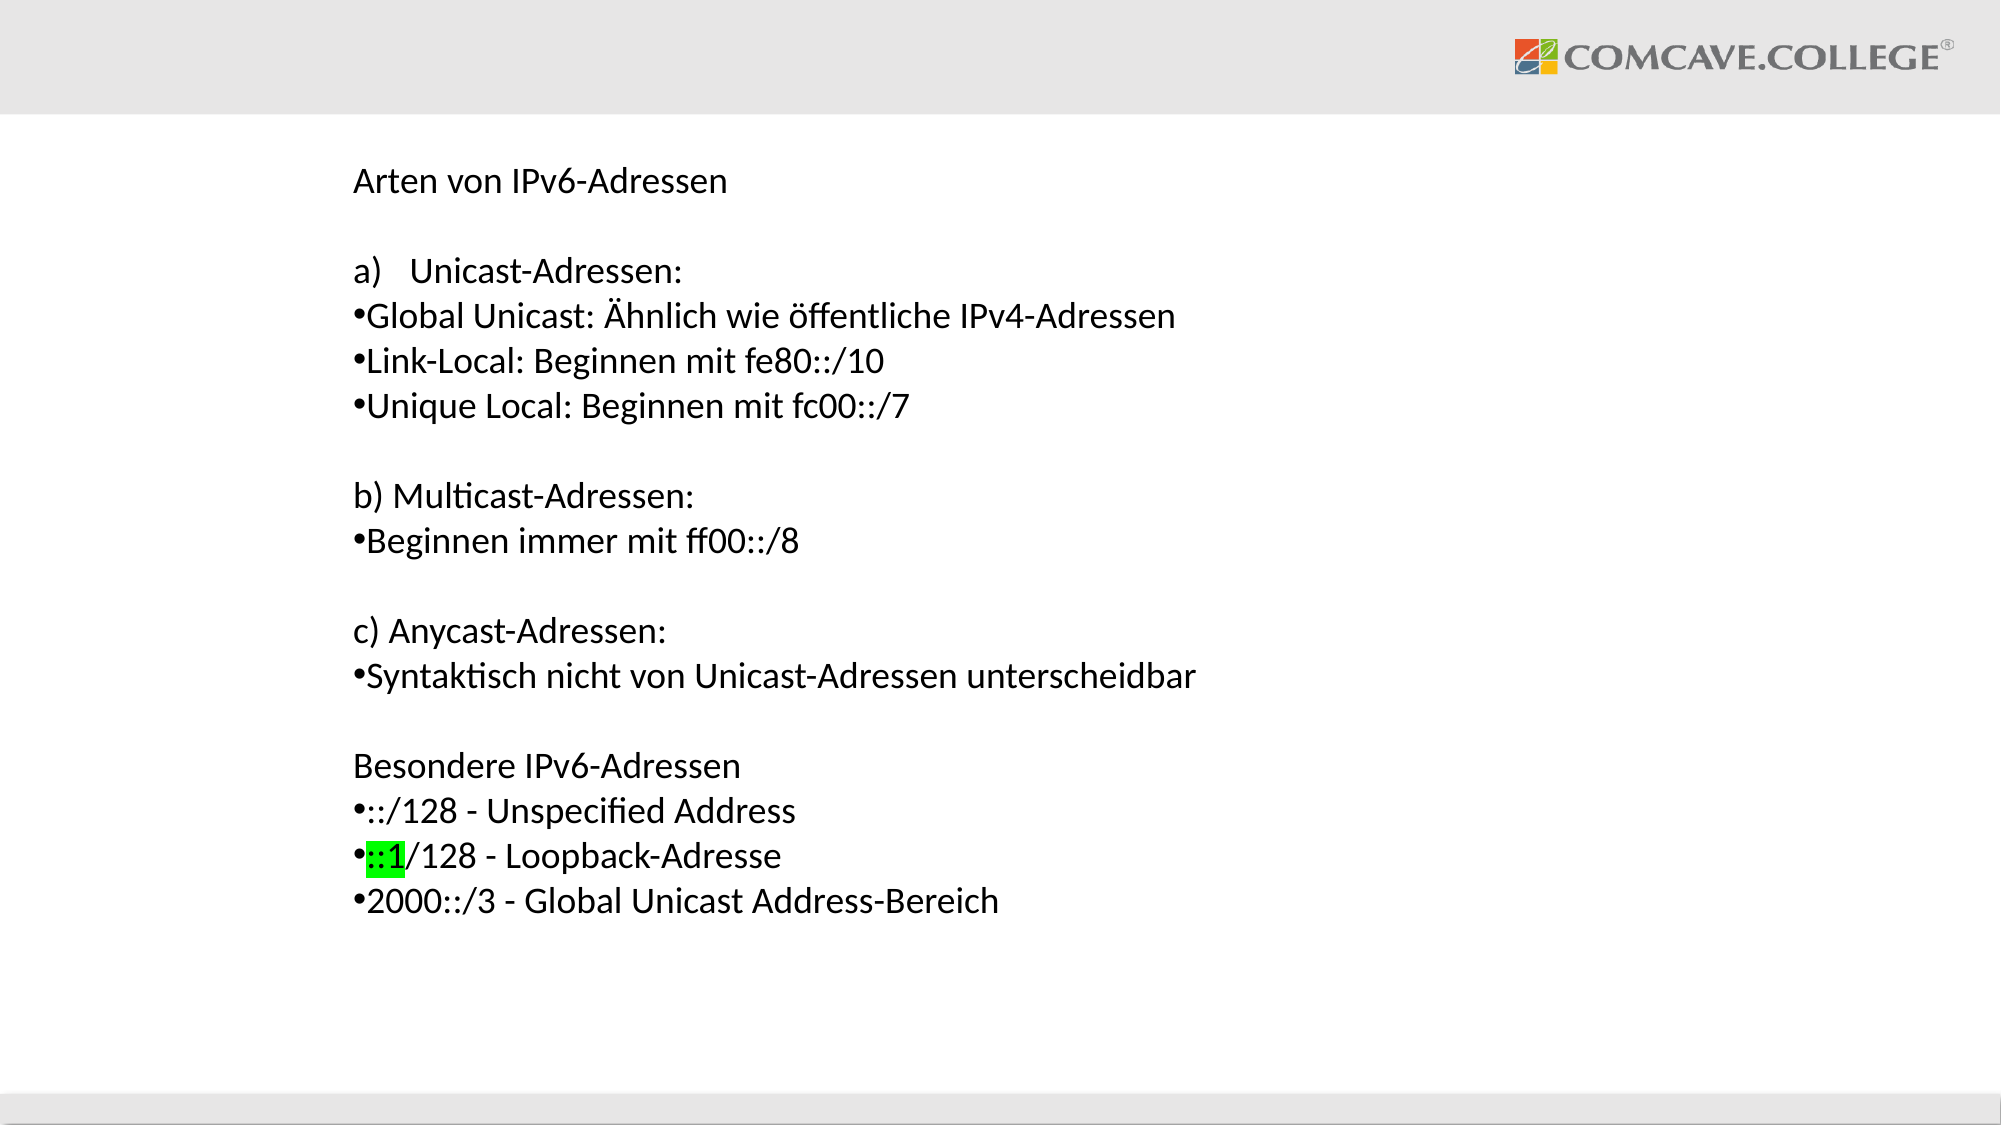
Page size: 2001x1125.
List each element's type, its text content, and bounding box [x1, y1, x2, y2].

text_box Arten von IPv6-Adressen Unicast-Adressen: Global Unicast: Ähnlich wie öffentliche IPv4-Adressen Link-Local: Beginnen mit fe80::/10 Unique Local: Beginnen mit fc00::/7 b) Multicast-Adressen: Beginnen immer mit ff00::/8 c) Anycast-Adressen: Syntaktisch nicht von Unicast-Adressen unterscheidbar Besondere IPv6-Adressen ::/128 - Unspecified Address ::1/128 - Loopback-Adresse 2000::/3 - Global Unicast Address-Bereich [338, 148, 1347, 929]
picture [1508, 32, 1961, 79]
